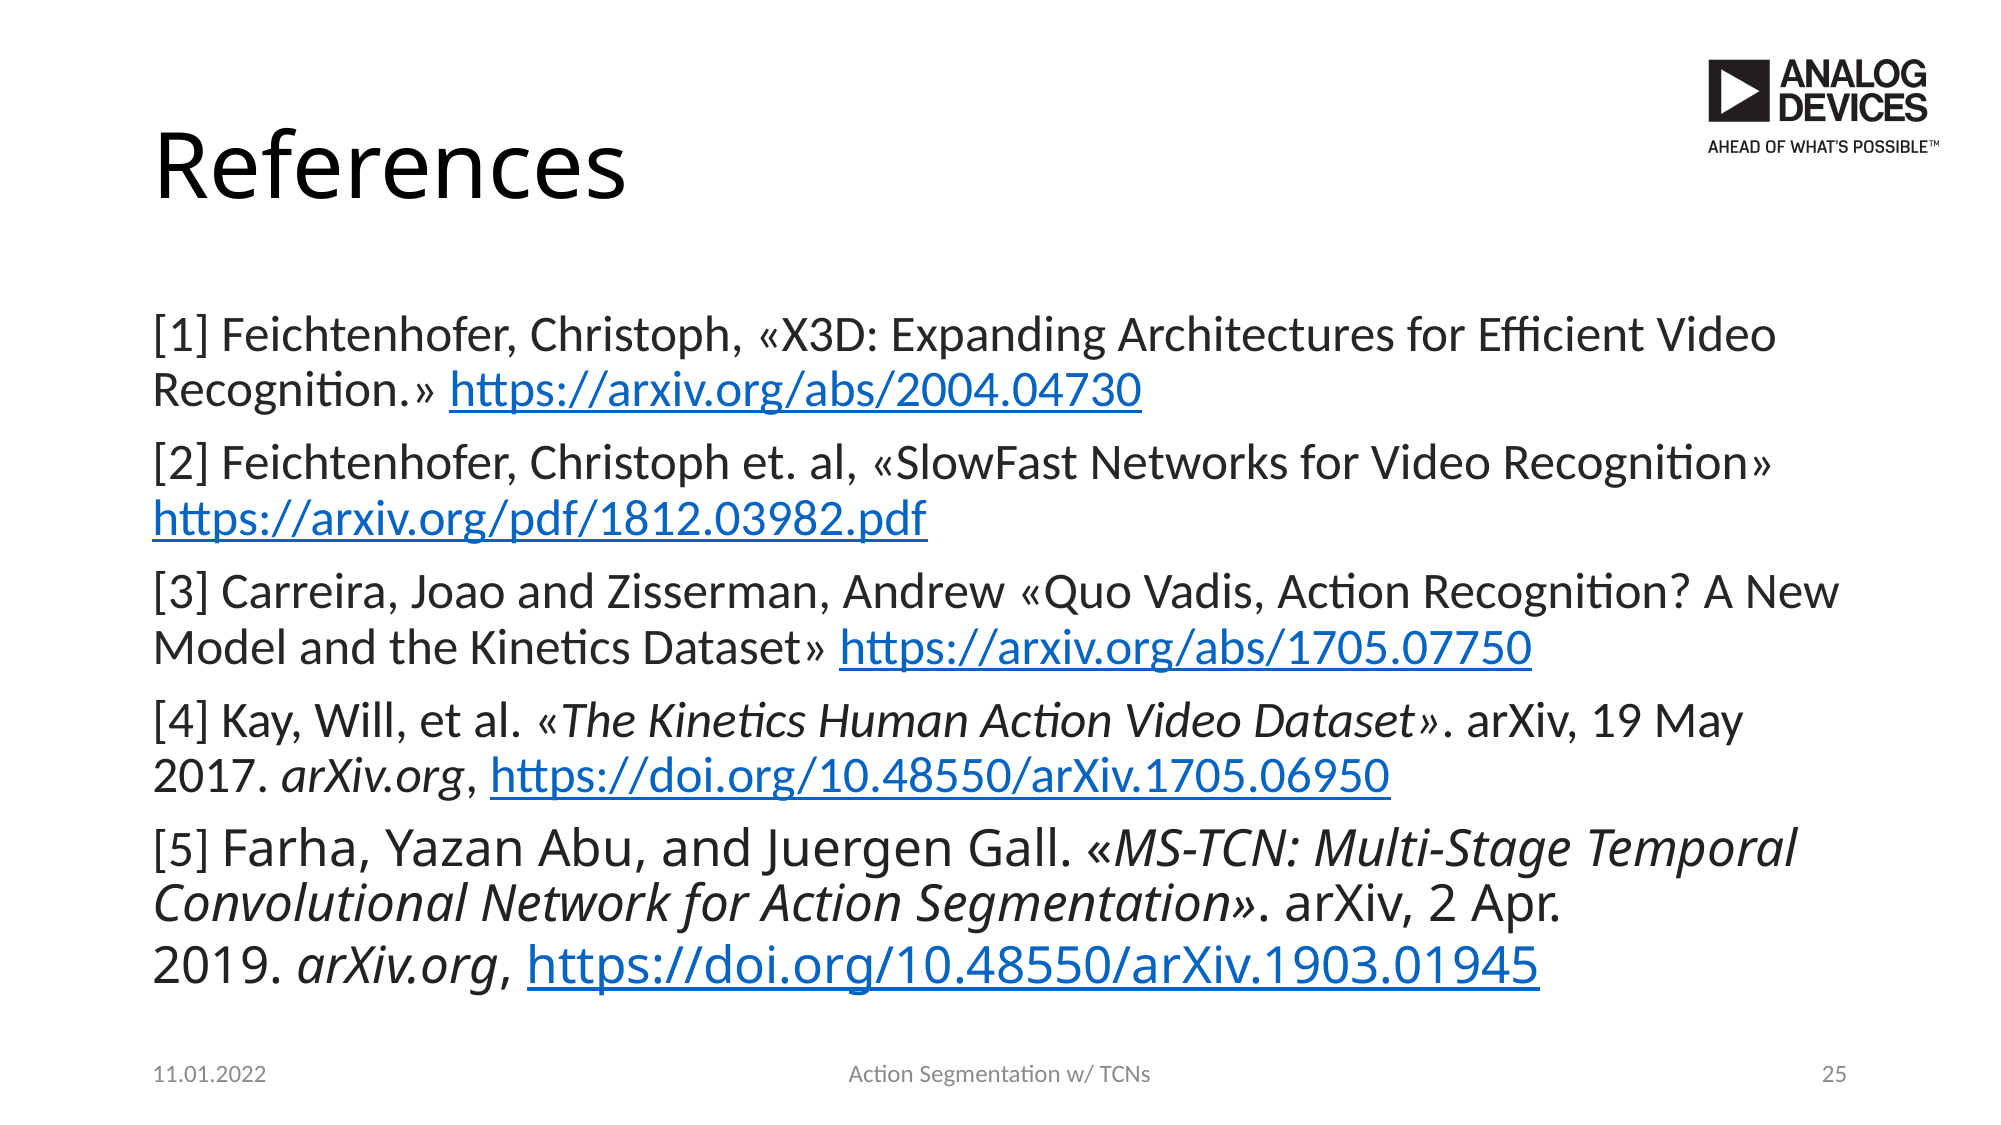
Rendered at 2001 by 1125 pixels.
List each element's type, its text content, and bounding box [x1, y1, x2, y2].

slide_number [137, 1042, 588, 1103]
title References [137, 59, 1863, 278]
footer Action Segmentation w/ TCNs [662, 1042, 1338, 1103]
slide_number 25 [1412, 1042, 1863, 1103]
picture [1708, 59, 1939, 153]
list [1] Feichtenhofer, Christoph, «X3D: Expanding Architectures for Efficient Video Recognition.» https://arxiv.org/abs/2004.04730 [2] Feichtenhofer, Christoph et. al, «SlowFast Networks for Video Recognition» https://arxiv.org/pdf/1812.03982.pdf [3] Carreira, Joao and Zisserman, Andrew «Quo Vadis, Action Recognition? A New Model and the Kinetics Dataset» https://arxiv.org/abs/1705.07750 [4] Kay, Will, et al. «The Kinetics Human Action Video Dataset». arXiv, 19 May 2017. arXiv.org, https://doi.org/10.48550/arXiv.1705.06950 [5] Farha, Yazan Abu, and Juergen Gall. «MS-TCN: Multi-Stage Temporal Convolutional Network for Action Segmentation». arXiv, 2 Apr. 2019. arXiv.org, https://doi.org/10.48550/arXiv.1903.01945 [137, 299, 1863, 1014]
